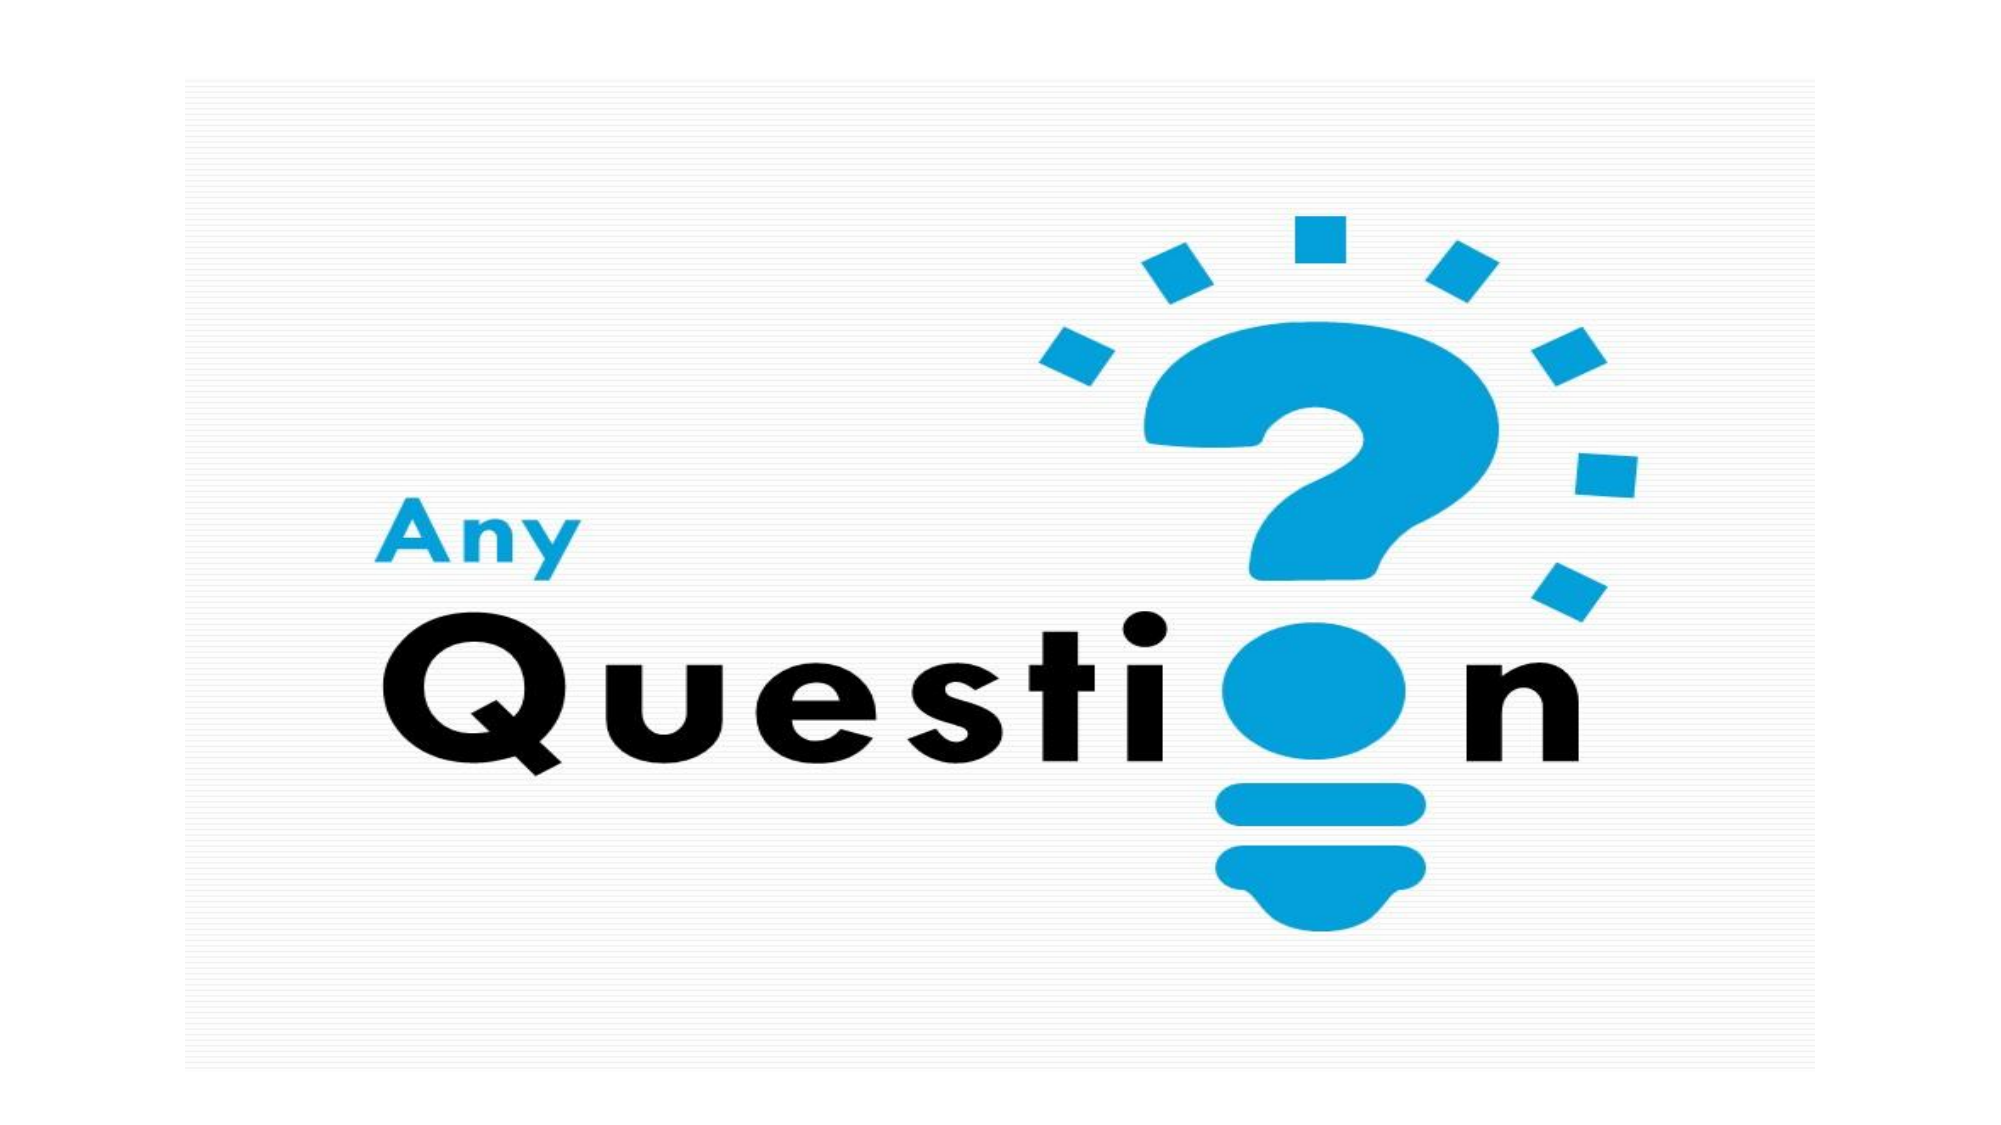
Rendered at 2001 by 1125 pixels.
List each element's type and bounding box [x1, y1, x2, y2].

list [185, 75, 1815, 1073]
